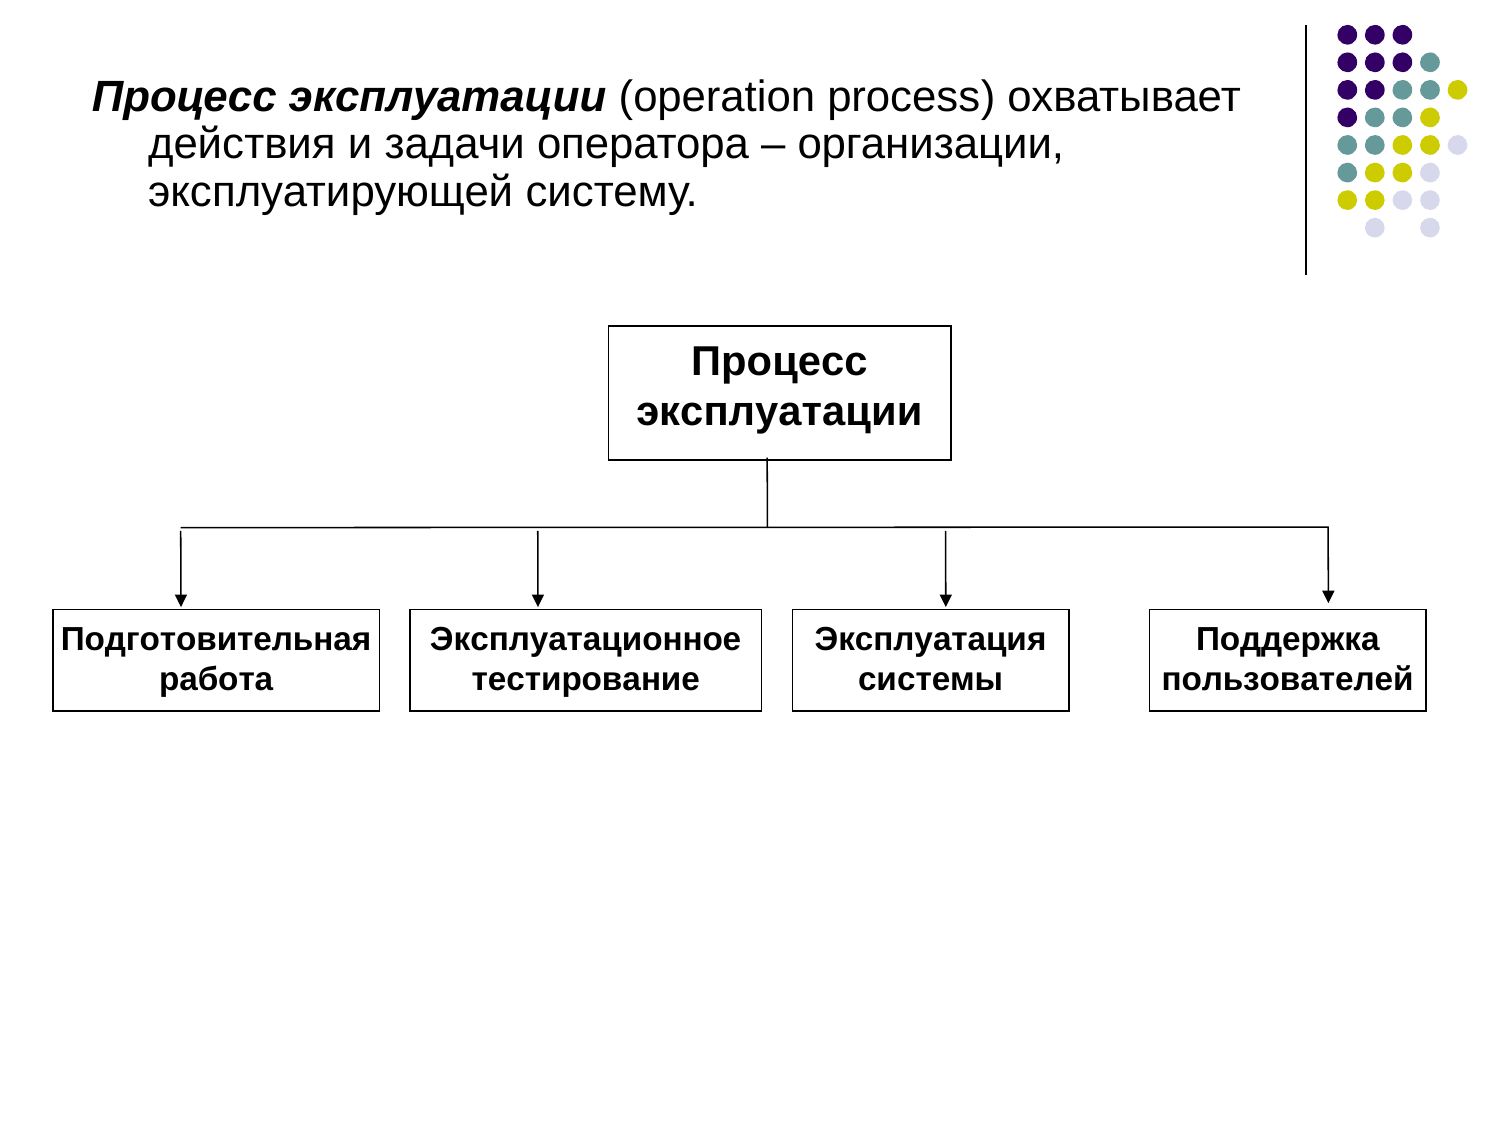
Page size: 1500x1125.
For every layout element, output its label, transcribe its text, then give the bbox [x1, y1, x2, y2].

text_box Поддержка пользователей [1149, 609, 1427, 711]
text_box [531, 530, 545, 608]
text_box [174, 530, 188, 608]
text_box [1322, 527, 1335, 604]
text_box Эксплуатация системы [792, 609, 1070, 711]
text_box Подготовительная работа [53, 609, 380, 711]
text_box Процесс эксплуатации [608, 326, 951, 460]
text_box Эксплуатационное тестирование [410, 609, 762, 711]
list Процесс эксплуатации (operation process) охватывает действия и задачи оператора – организации, эксплуатирующей систему. [76, 66, 1427, 237]
text_box [939, 530, 952, 608]
